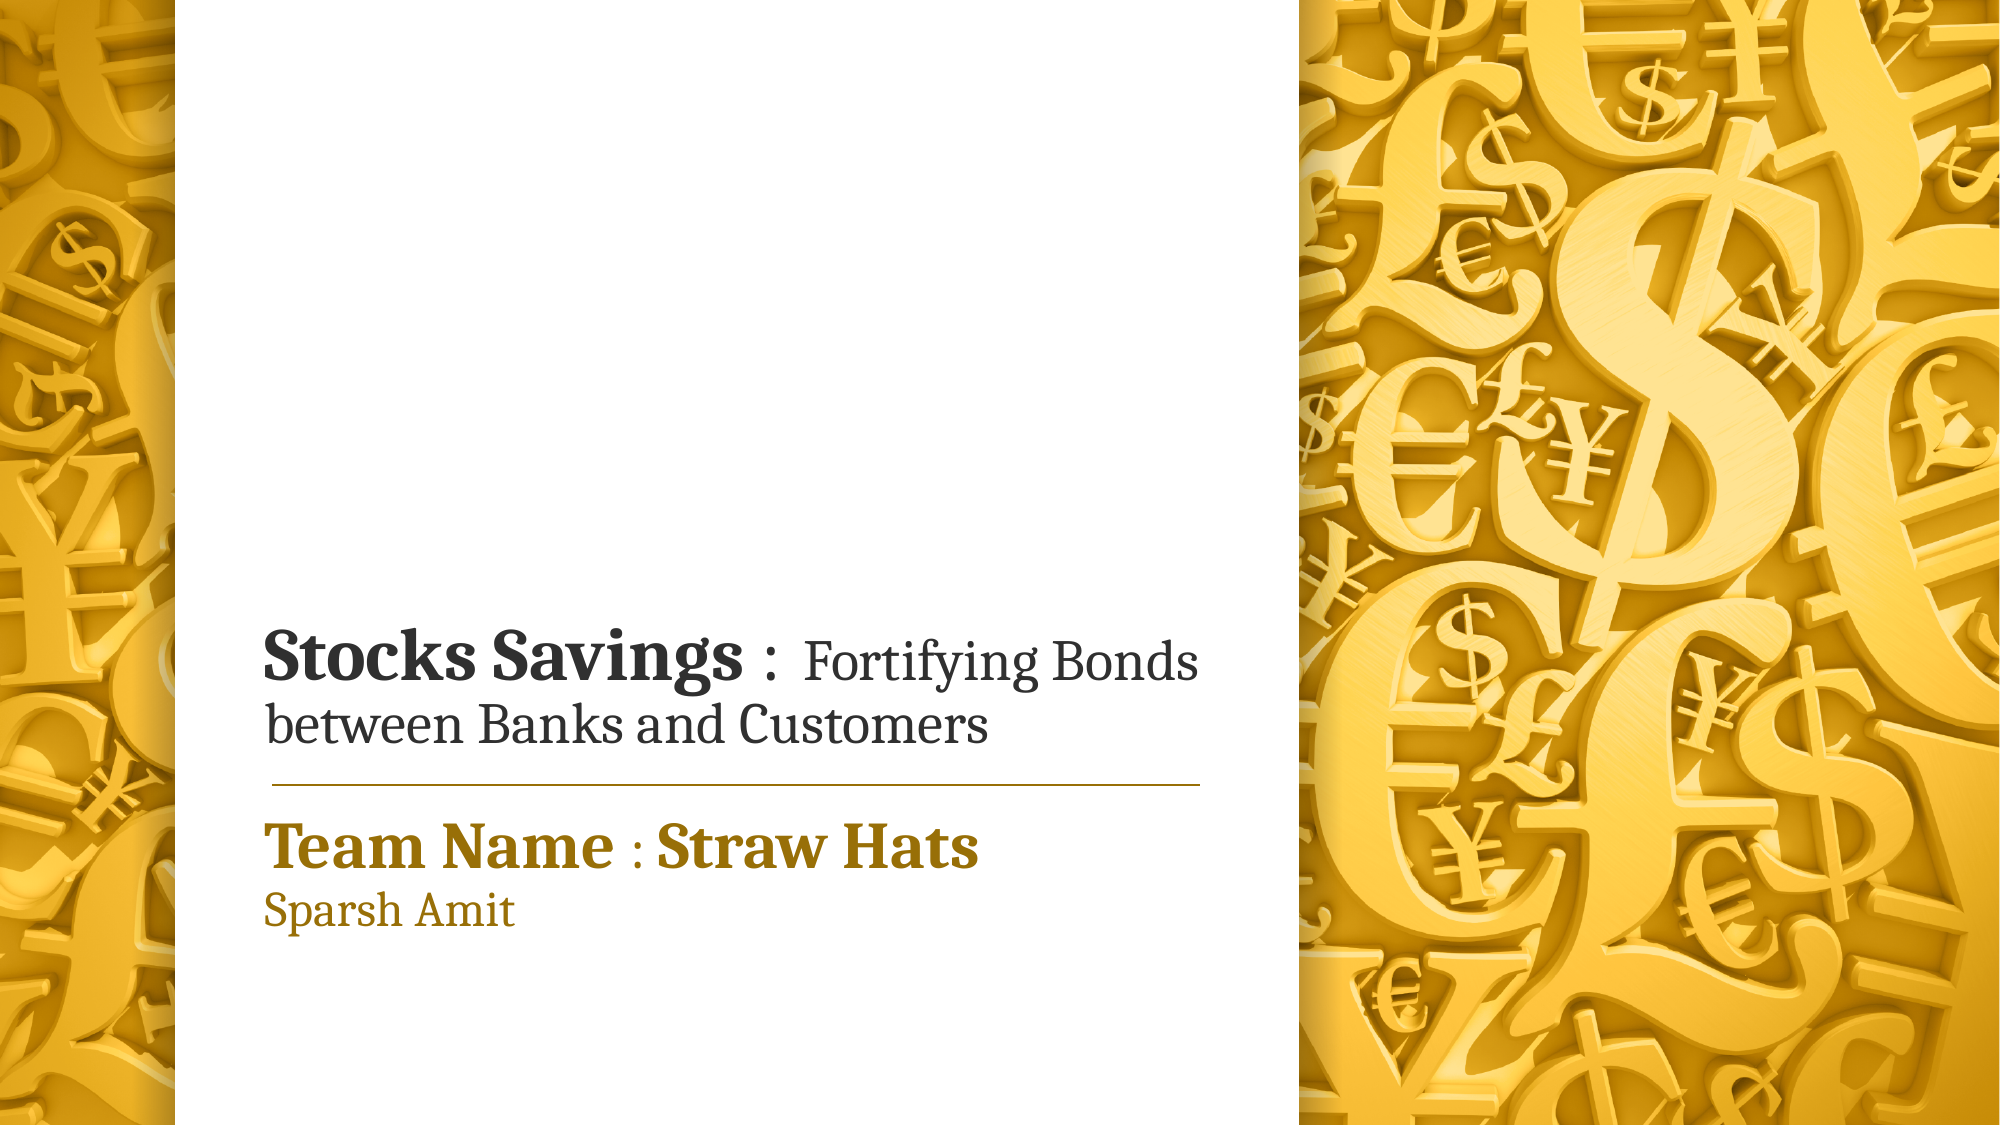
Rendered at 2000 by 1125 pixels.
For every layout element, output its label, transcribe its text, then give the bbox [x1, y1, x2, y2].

picture [1299, 0, 2000, 1125]
picture [0, 0, 175, 1125]
subtitle Team Name : Straw Hats Sparsh Amit [249, 803, 1225, 1012]
title Stocks Savings : Fortifying Bonds between Banks and Customers [249, 262, 1225, 763]
